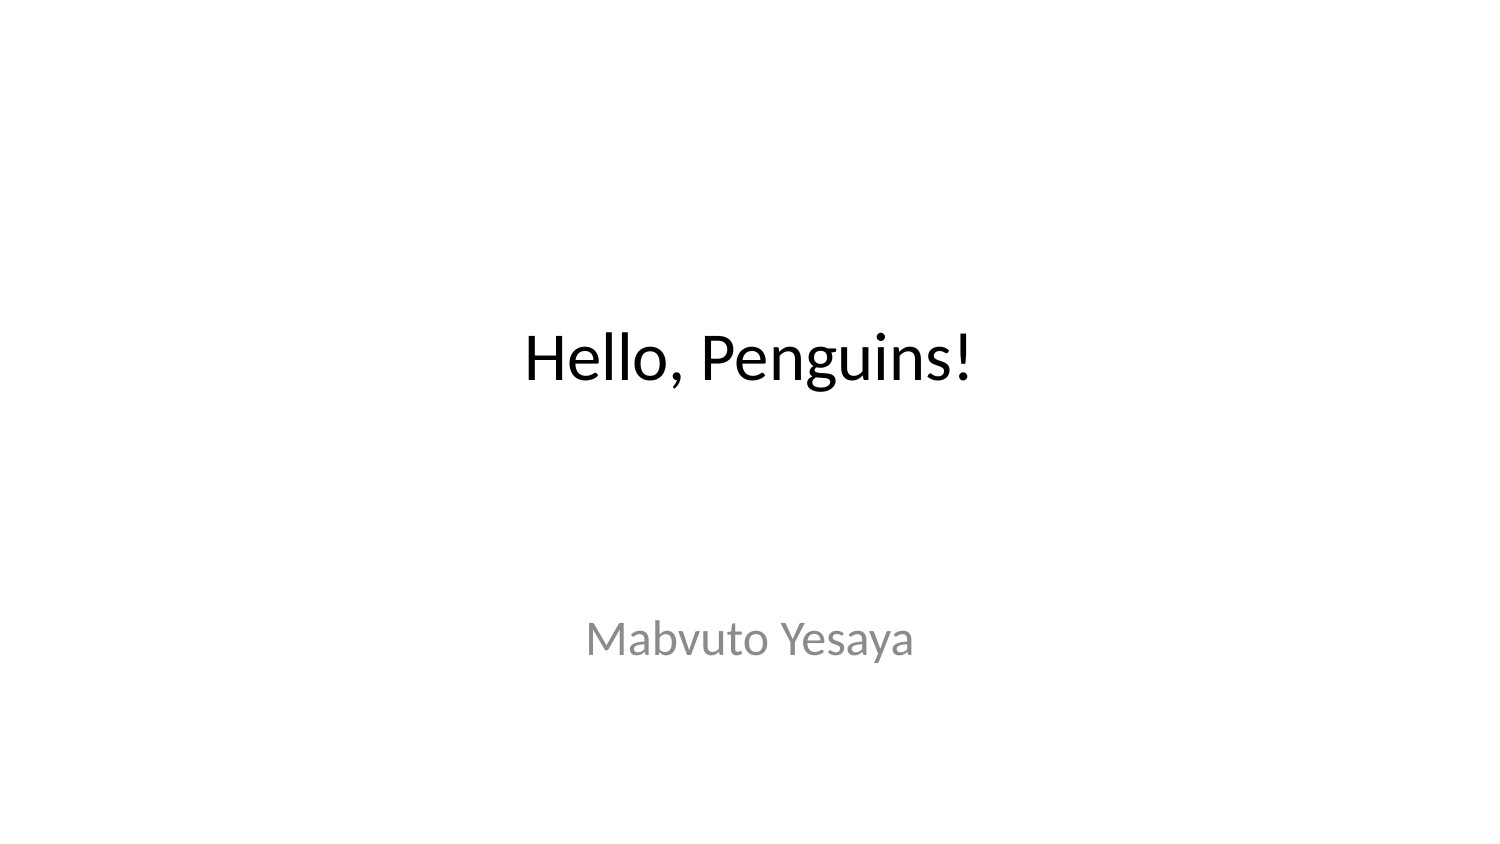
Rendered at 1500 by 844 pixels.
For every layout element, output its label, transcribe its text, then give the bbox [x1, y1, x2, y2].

subtitle Mabvuto Yesaya [225, 478, 1275, 694]
title Hello, Penguins! [112, 262, 1388, 443]
